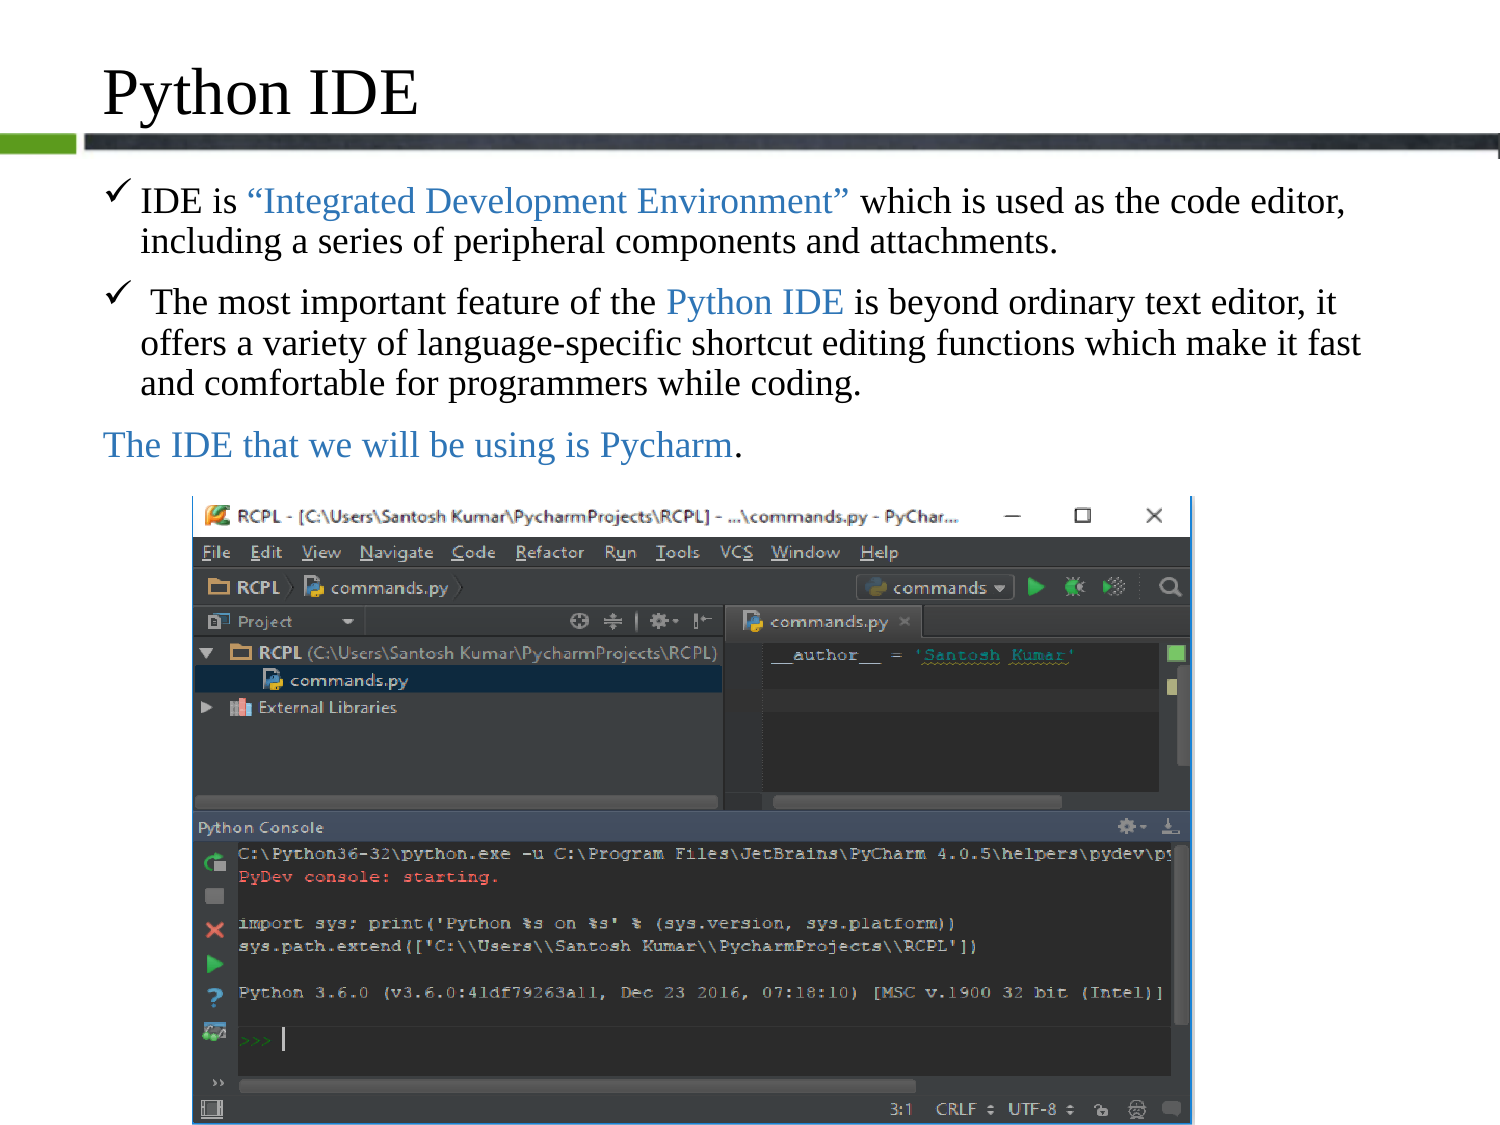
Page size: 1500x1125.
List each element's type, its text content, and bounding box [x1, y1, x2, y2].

picture [192, 496, 1195, 1125]
title Python IDE [87, 61, 1299, 125]
picture [0, 133, 1500, 159]
list IDE is “Integrated Development Environment” which is used as the code editor, including a series of peripheral components and attachments. The most important feature of the Python IDE is beyond ordinary text editor, it offers a variety of language-specific shortcut editing functions which make it fast and comfortable for programmers while coding. The IDE that we will be using is Pycharm. [87, 173, 1382, 841]
